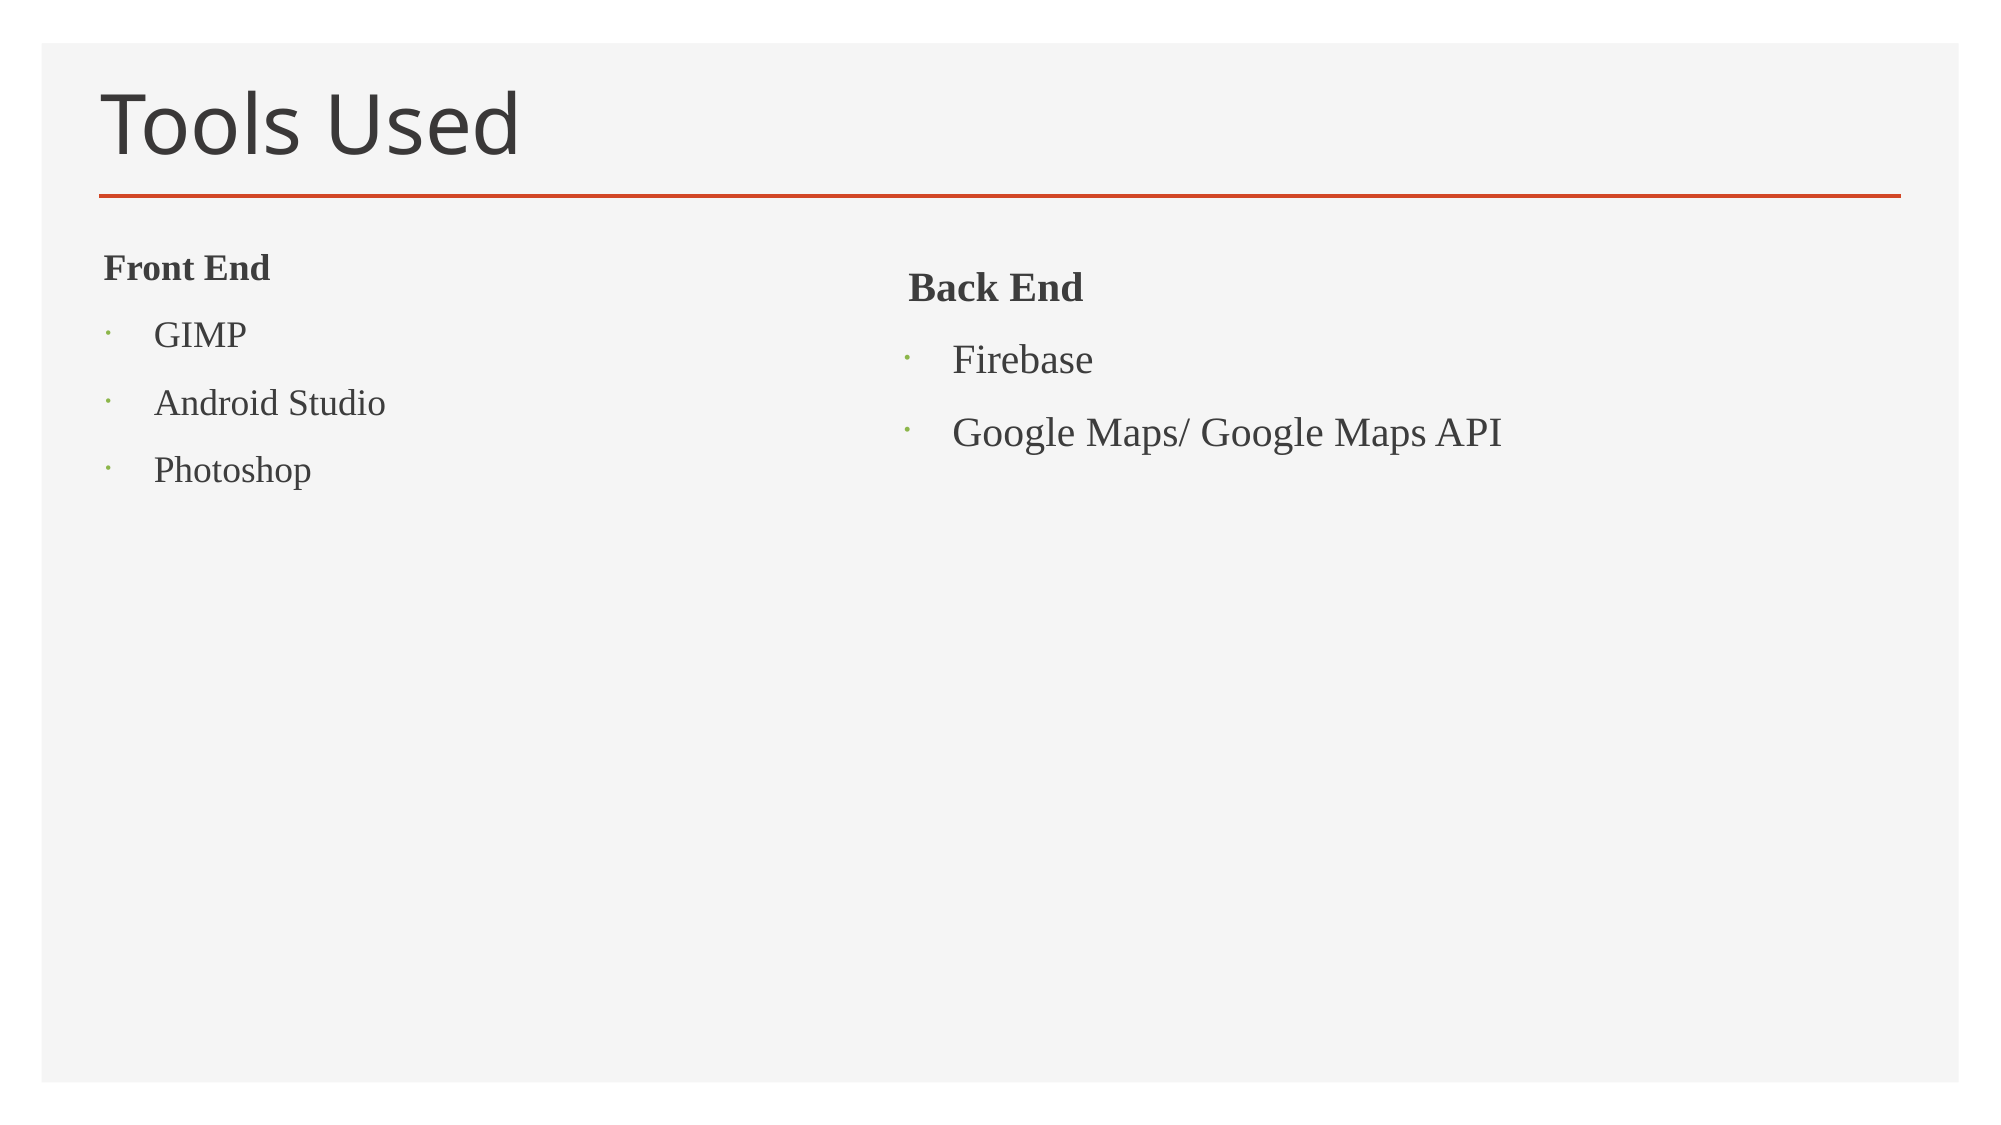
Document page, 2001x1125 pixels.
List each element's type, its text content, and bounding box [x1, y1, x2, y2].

title Tools Used [85, 73, 1214, 179]
text_box Back End Firebase Google Maps/ Google Maps API [887, 251, 1612, 905]
list Front End GIMP Android Studio Photoshop [88, 235, 813, 888]
